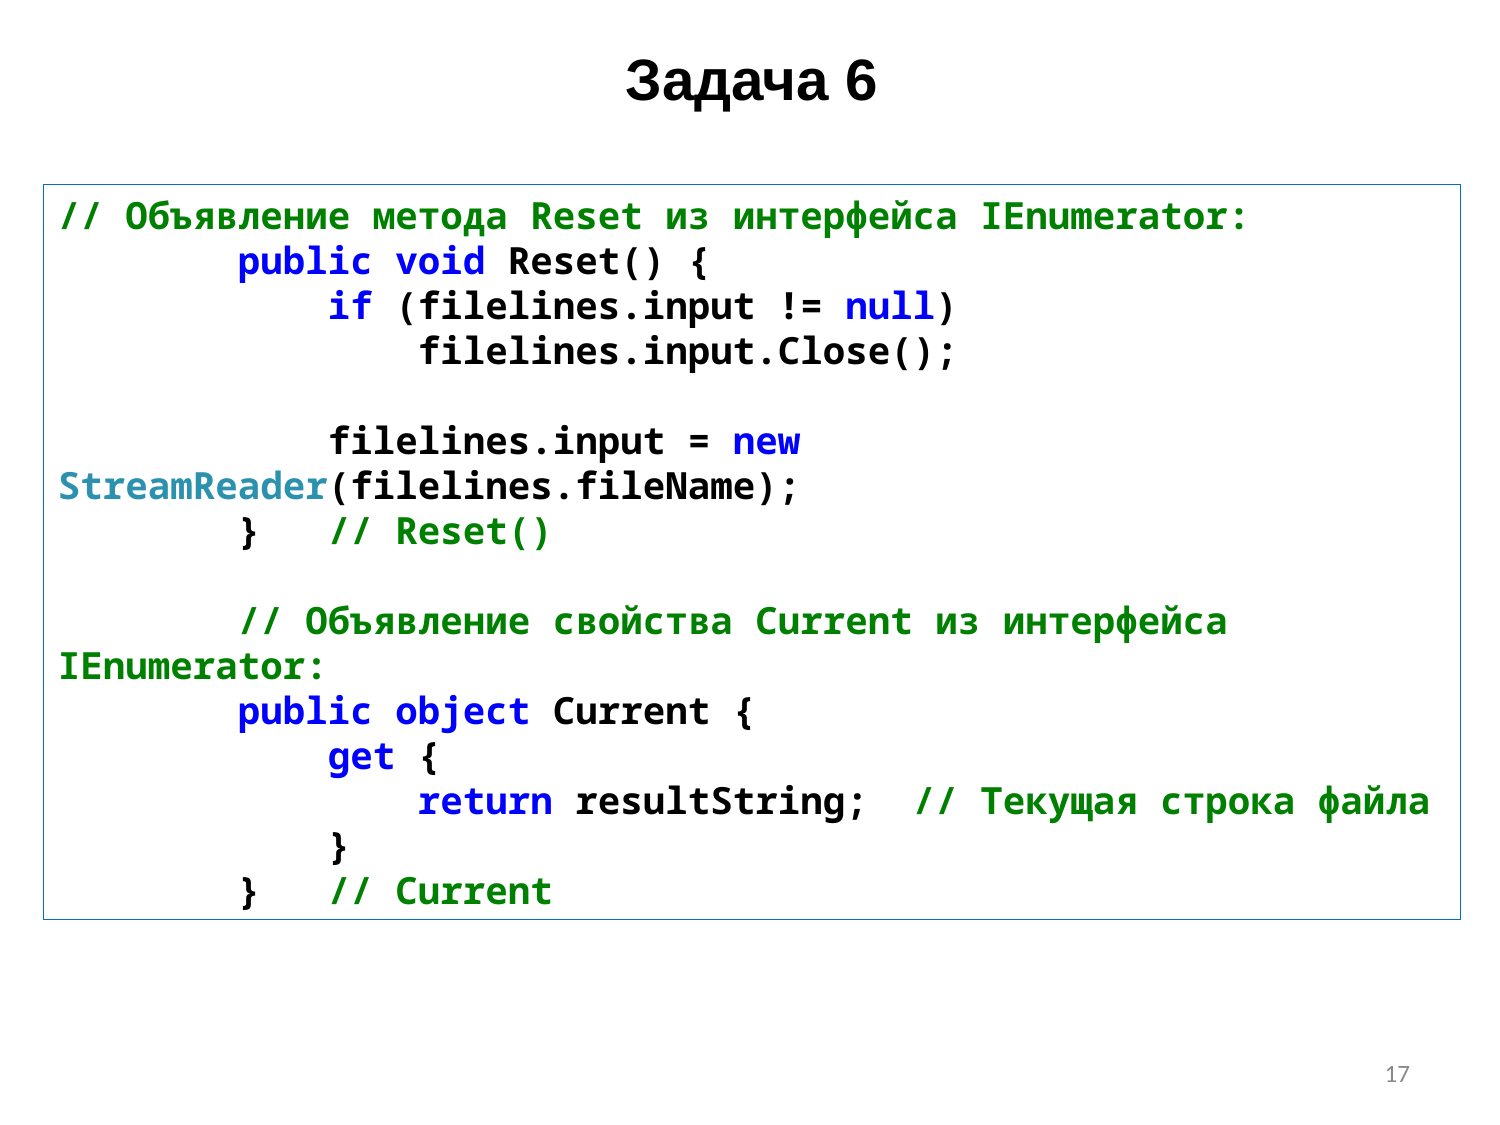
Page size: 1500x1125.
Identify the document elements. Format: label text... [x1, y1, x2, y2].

title Задача 6 [76, 31, 1427, 124]
text_box // Объявление метода Reset из интерфейса IEnumerator: public void Reset() { if (filelines.input != null) filelines.input.Close(); filelines.input = new StreamReader(filelines.fileName); } // Reset() // Объявление свойства Current из интерфейса IEnumerator: public object Current { get { return resultString; // Текущая строка файла } } // Current [43, 184, 1461, 920]
slide_number 17 [1074, 1042, 1425, 1103]
